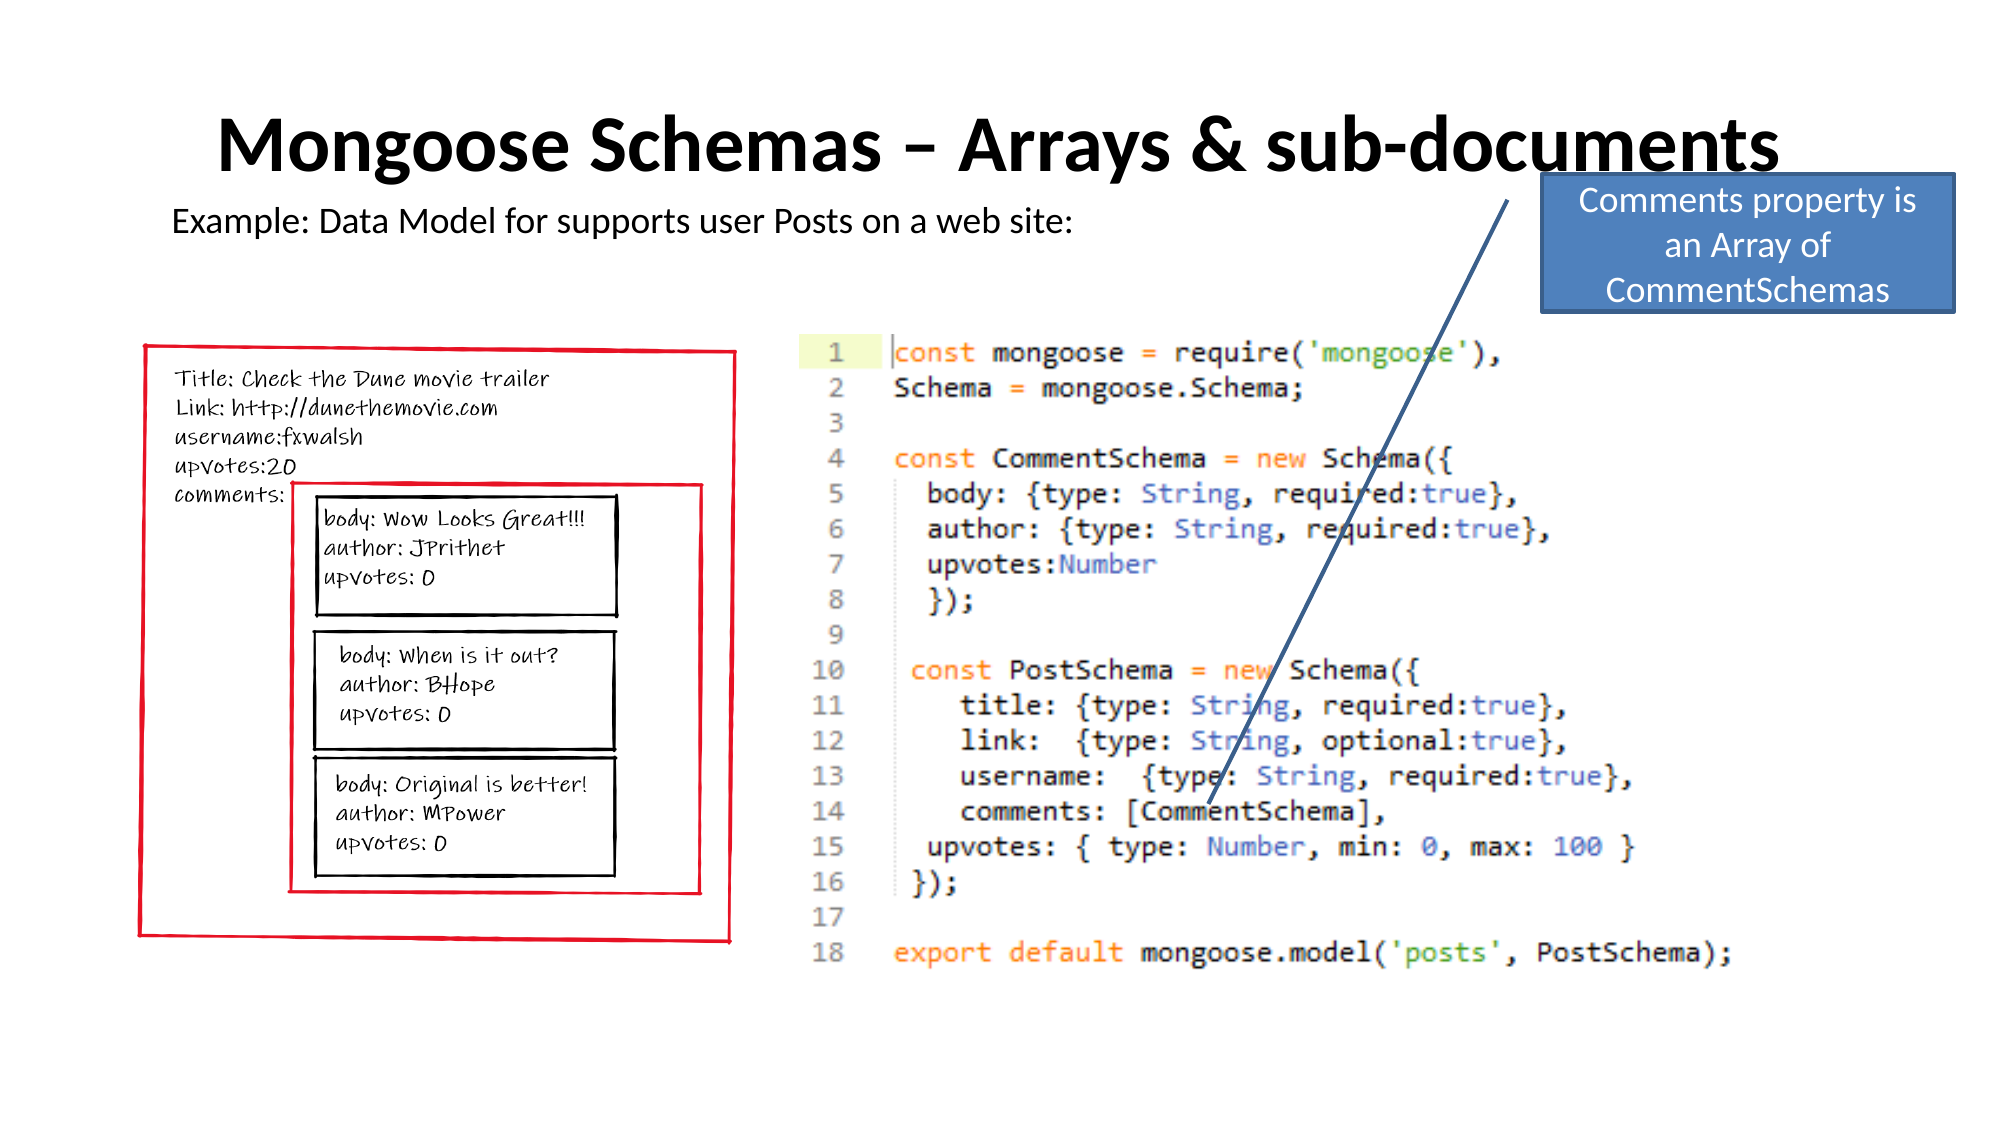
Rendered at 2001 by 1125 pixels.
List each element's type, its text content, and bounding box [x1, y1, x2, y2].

text_box Comments property is an Array of CommentSchemas [1540, 172, 1956, 314]
text_box Comments property is an Array of CommentSchemas [1439, 198, 1510, 332]
picture [119, 323, 1749, 985]
text_box Example: Data Model for supports user Posts on a web site: [156, 188, 1107, 248]
title Mongoose Schemas – Arrays & sub-documents [99, 45, 1900, 233]
